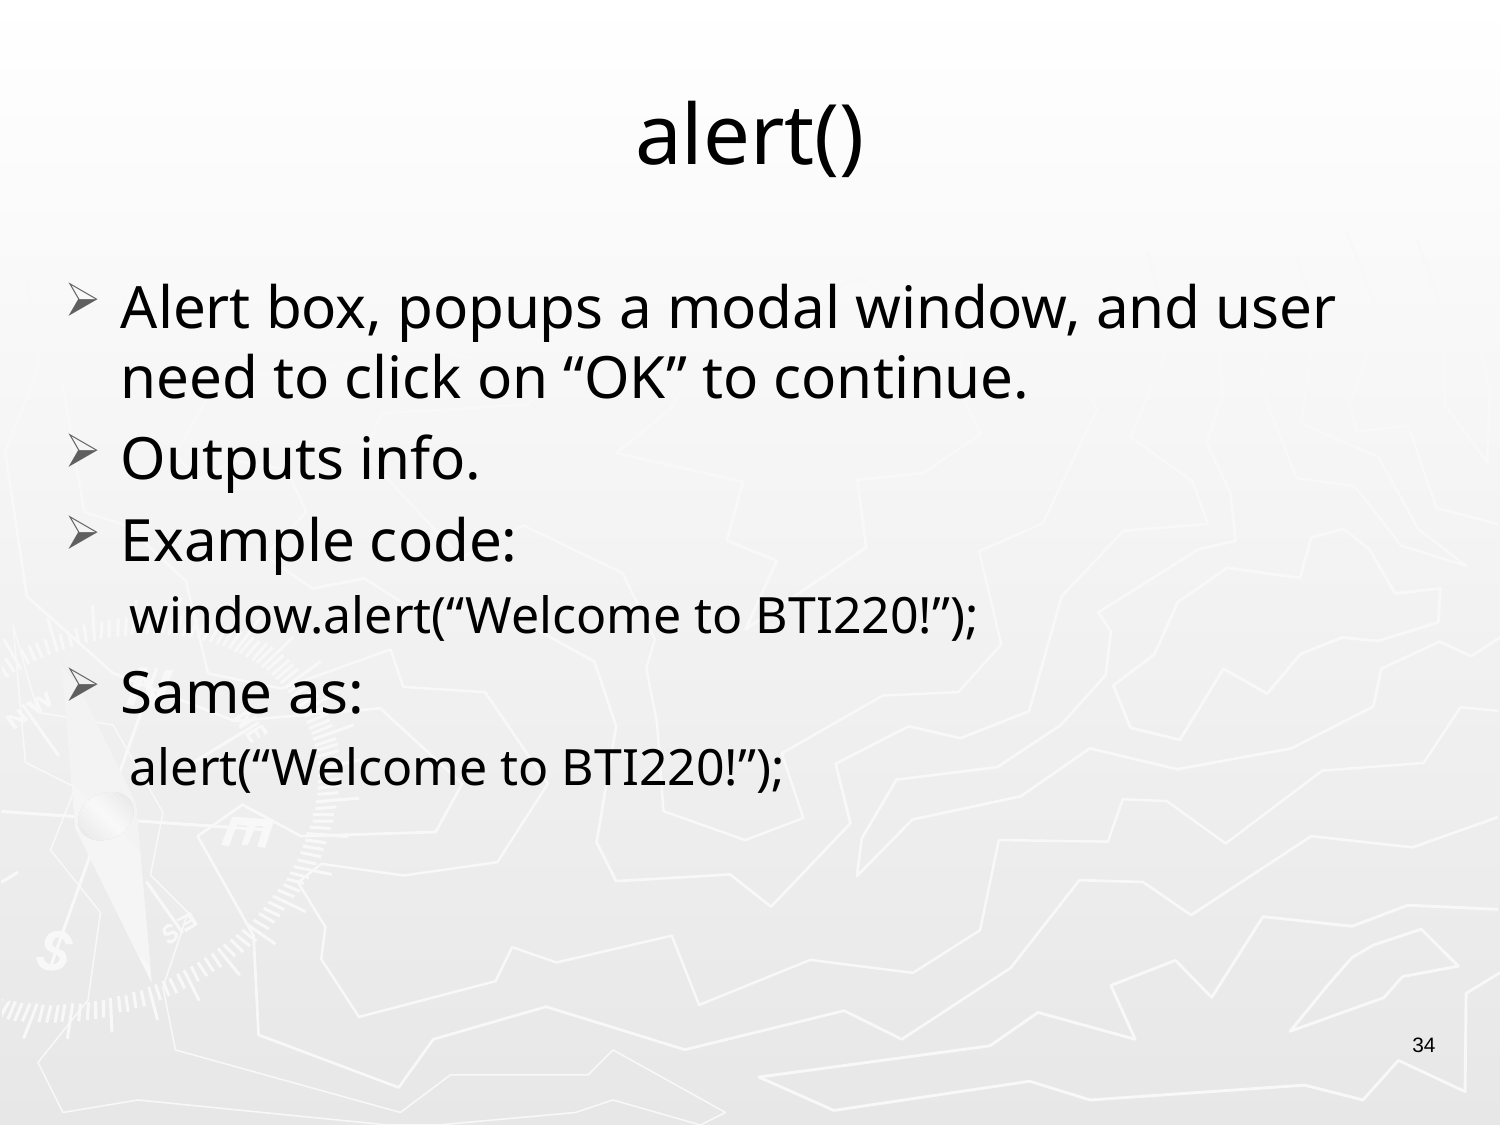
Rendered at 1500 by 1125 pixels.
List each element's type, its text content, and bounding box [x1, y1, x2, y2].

list Alert box, popups a modal window, and user need to click on “OK” to continue. Outputs info. Example code: window.alert(“Welcome to BTI220!”); Same as: alert(“Welcome to BTI220!”); [49, 262, 1451, 1001]
slide_number 34 [1074, 1024, 1451, 1103]
title alert() [49, 37, 1451, 225]
